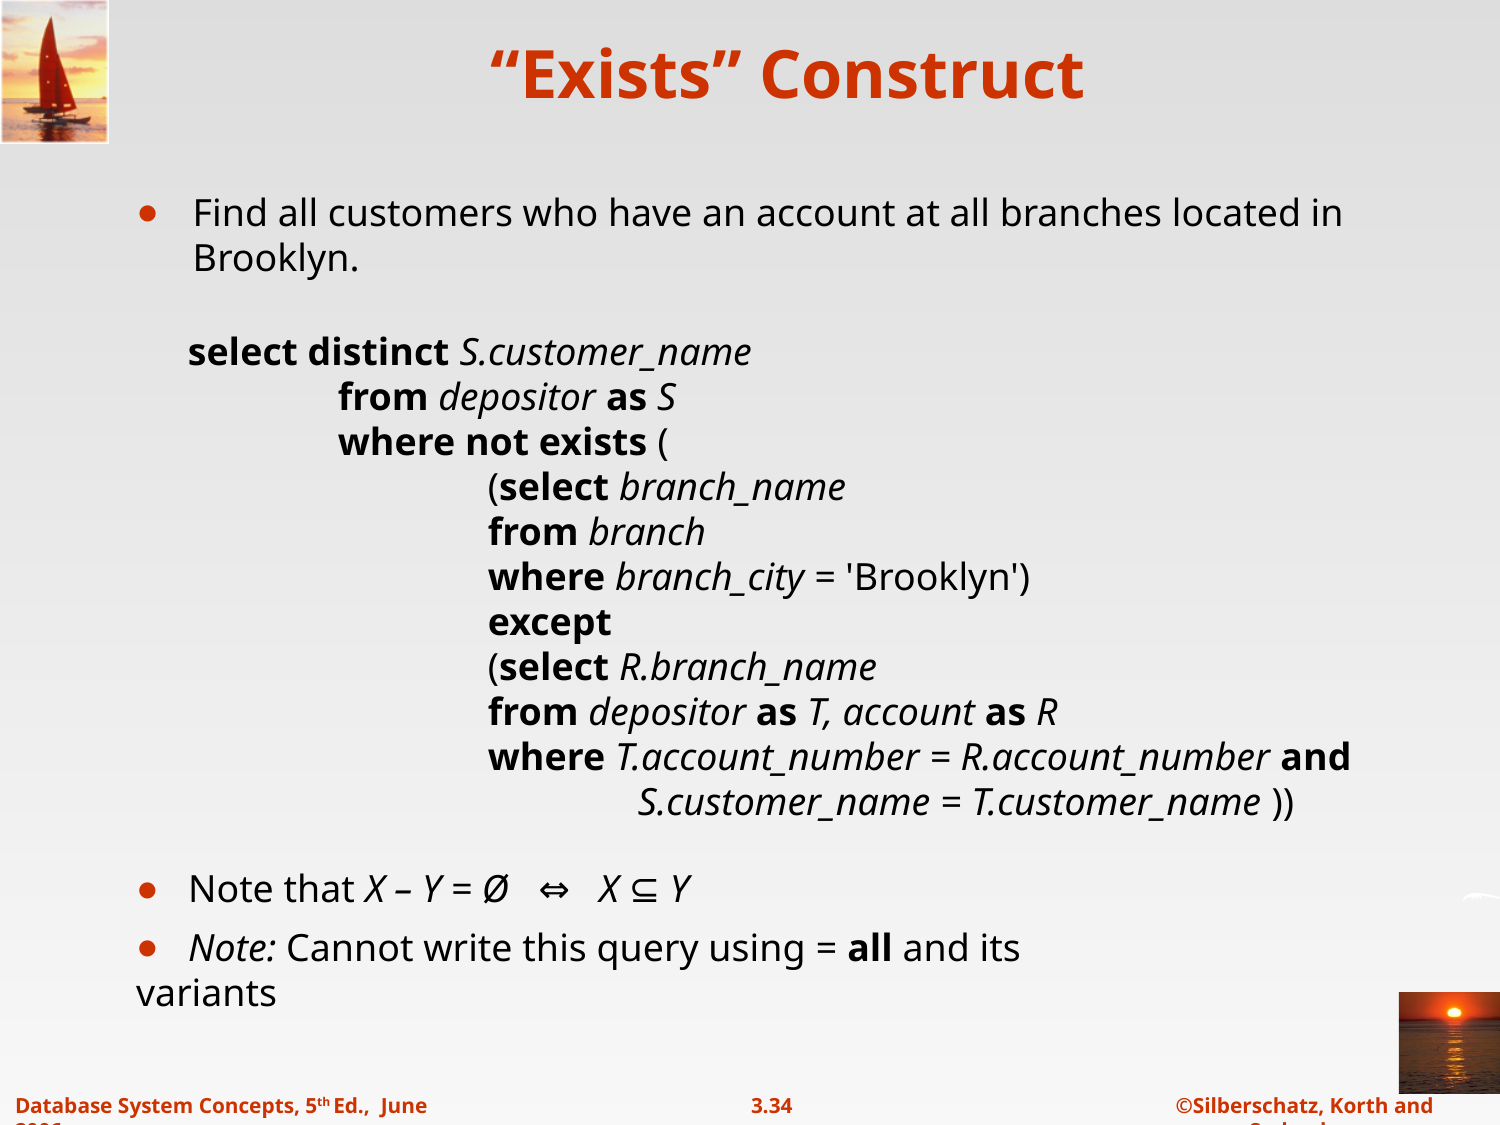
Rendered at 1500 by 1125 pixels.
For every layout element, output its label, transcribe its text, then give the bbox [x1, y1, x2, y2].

picture [1398, 992, 1500, 1094]
text_box Note that X – Y = Ø ⇔ X ⊆ Y Note: Cannot write this query using = all and its variants [121, 858, 1139, 1022]
picture [0, 0, 109, 144]
list Find all customers who have an account at all branches located in Brooklyn. [121, 181, 1379, 326]
text_box select distinct S.customer_name from depositor as S where not exists ( (select branch_name from branch where branch_city = 'Brooklyn') except (select R.branch_name from depositor as T, account as R where T.account_number = R.account_number and S.customer_name = T.customer_name )) [172, 320, 1372, 830]
title “Exists” Construct [126, 19, 1451, 120]
